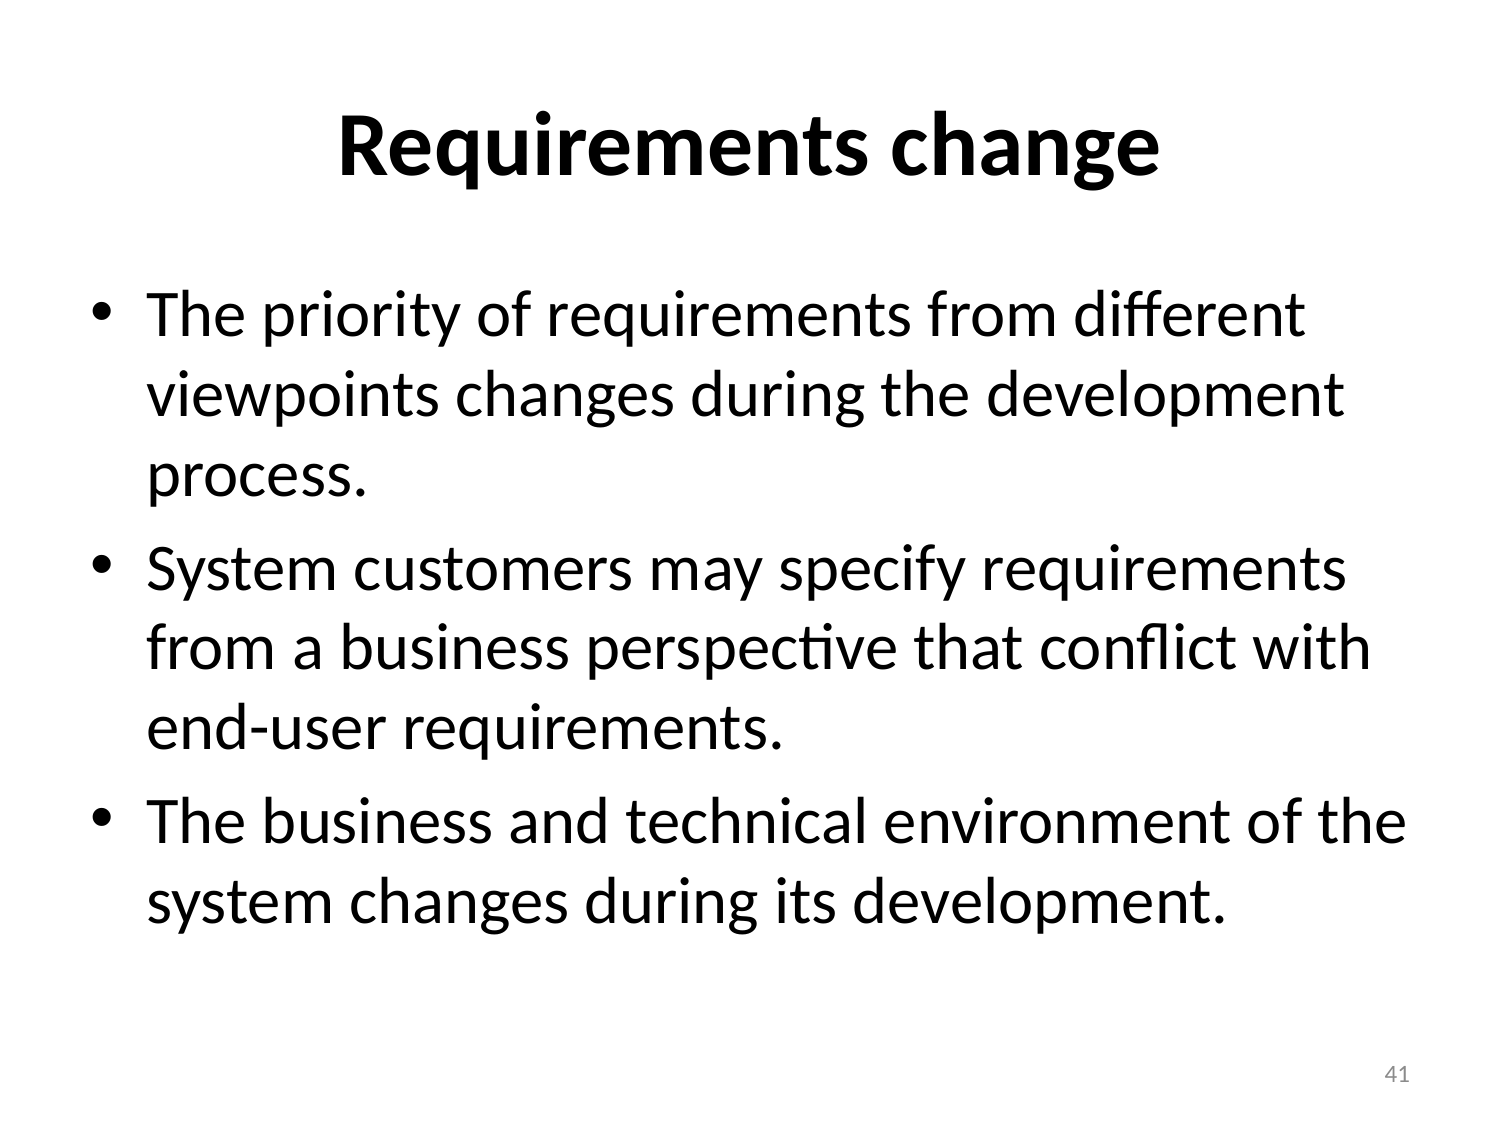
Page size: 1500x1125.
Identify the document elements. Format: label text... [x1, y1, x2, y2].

title Requirements change [75, 45, 1425, 233]
list The priority of requirements from different viewpoints changes during the development process. System customers may specify requirements from a business perspective that conflict with end-user requirements. The business and technical environment of the system changes during its development. [75, 262, 1425, 1005]
slide_number 41 [1074, 1042, 1425, 1103]
